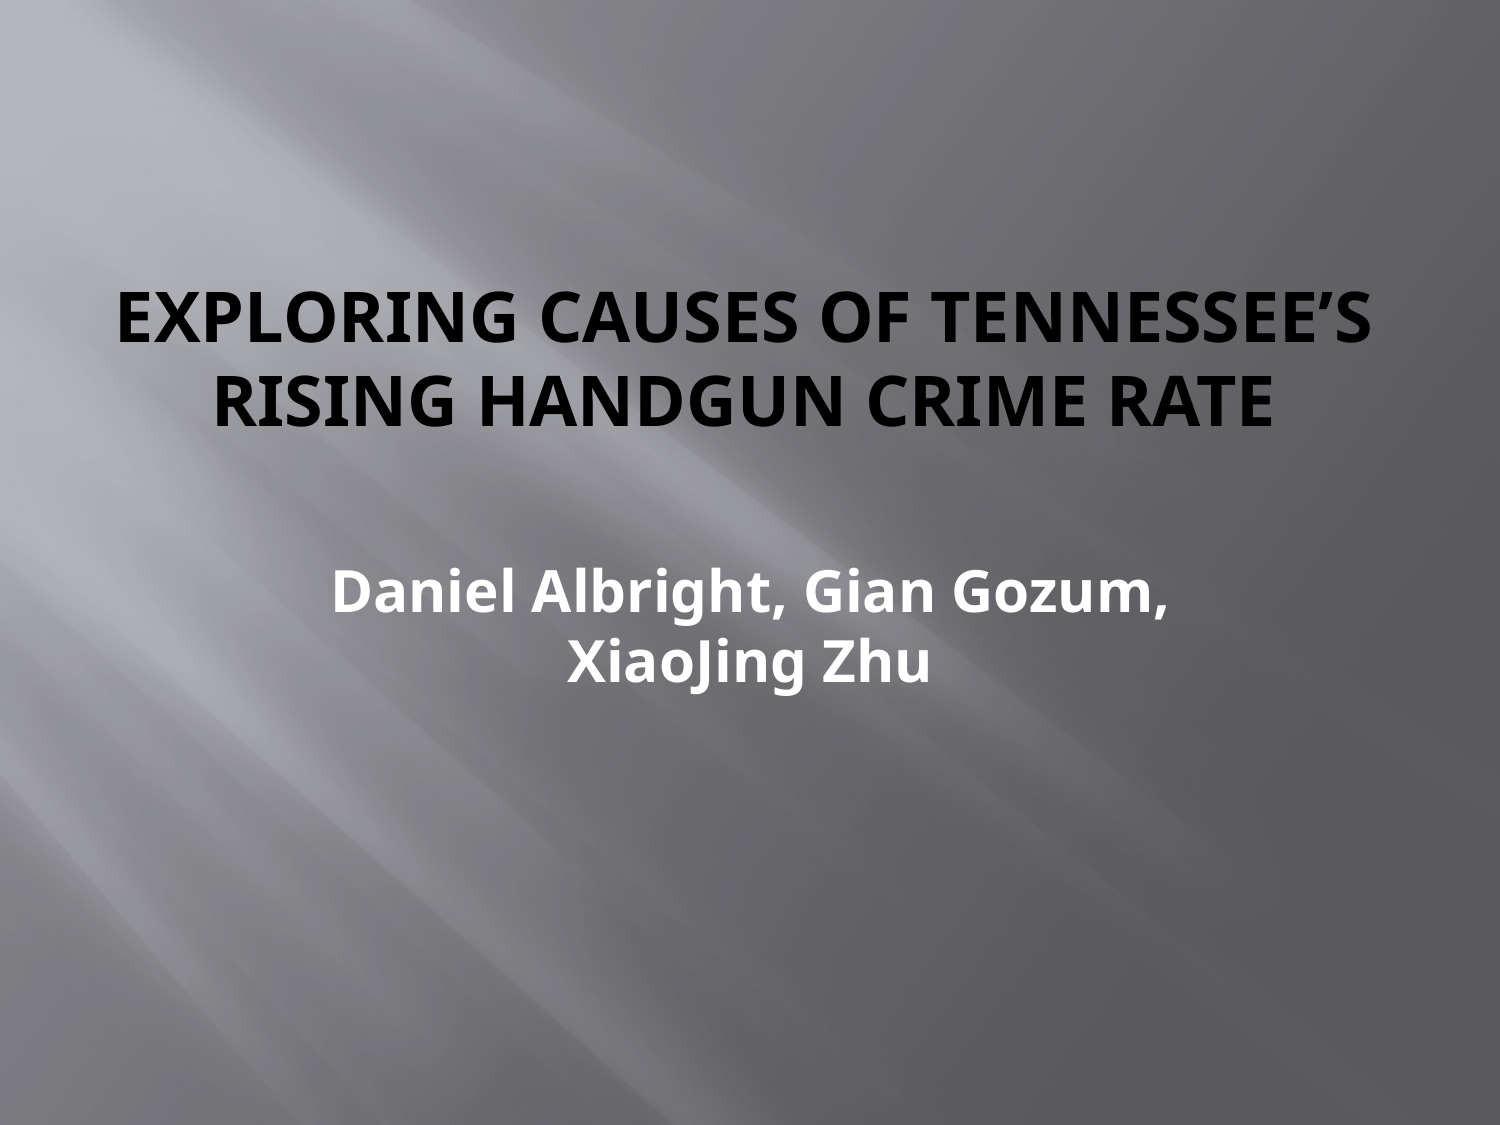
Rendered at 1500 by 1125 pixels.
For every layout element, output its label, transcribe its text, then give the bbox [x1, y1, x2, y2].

title Exploring Causes of Tennessee’s Rising Handgun Crime Rate [69, 224, 1420, 525]
subtitle Daniel Albright, Gian Gozum, XiaoJing Zhu [225, 546, 1275, 834]
